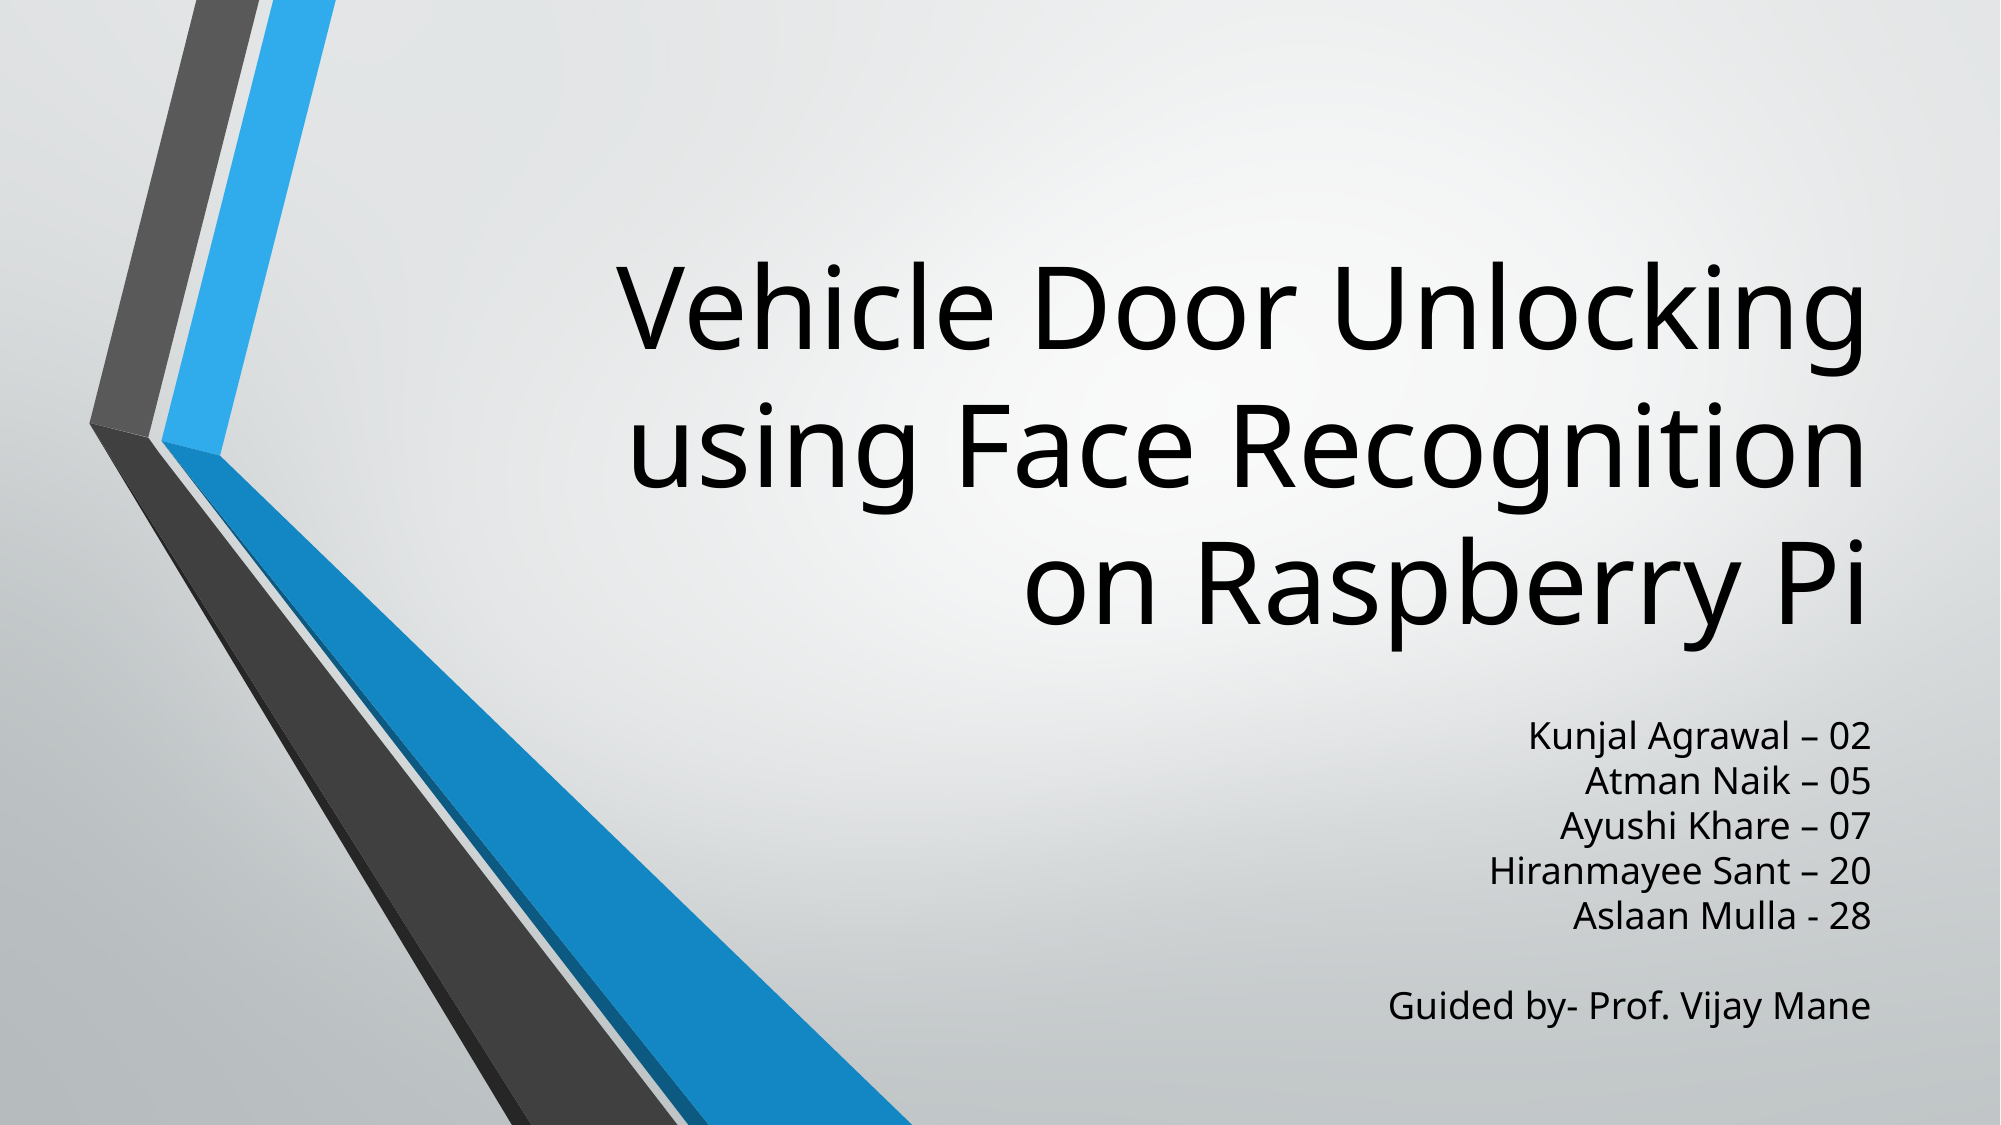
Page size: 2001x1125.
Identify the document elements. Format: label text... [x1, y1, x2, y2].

text_box Kunjal Agrawal – 02 Atman Naik – 05 Ayushi Khare – 07 Hiranmayee Sant – 20 Aslaan Mulla - 28 Guided by- Prof. Vijay Mane [1195, 704, 1887, 1034]
title Vehicle Door Unlocking using Face Recognition on Raspberry Pi [480, 226, 1887, 656]
